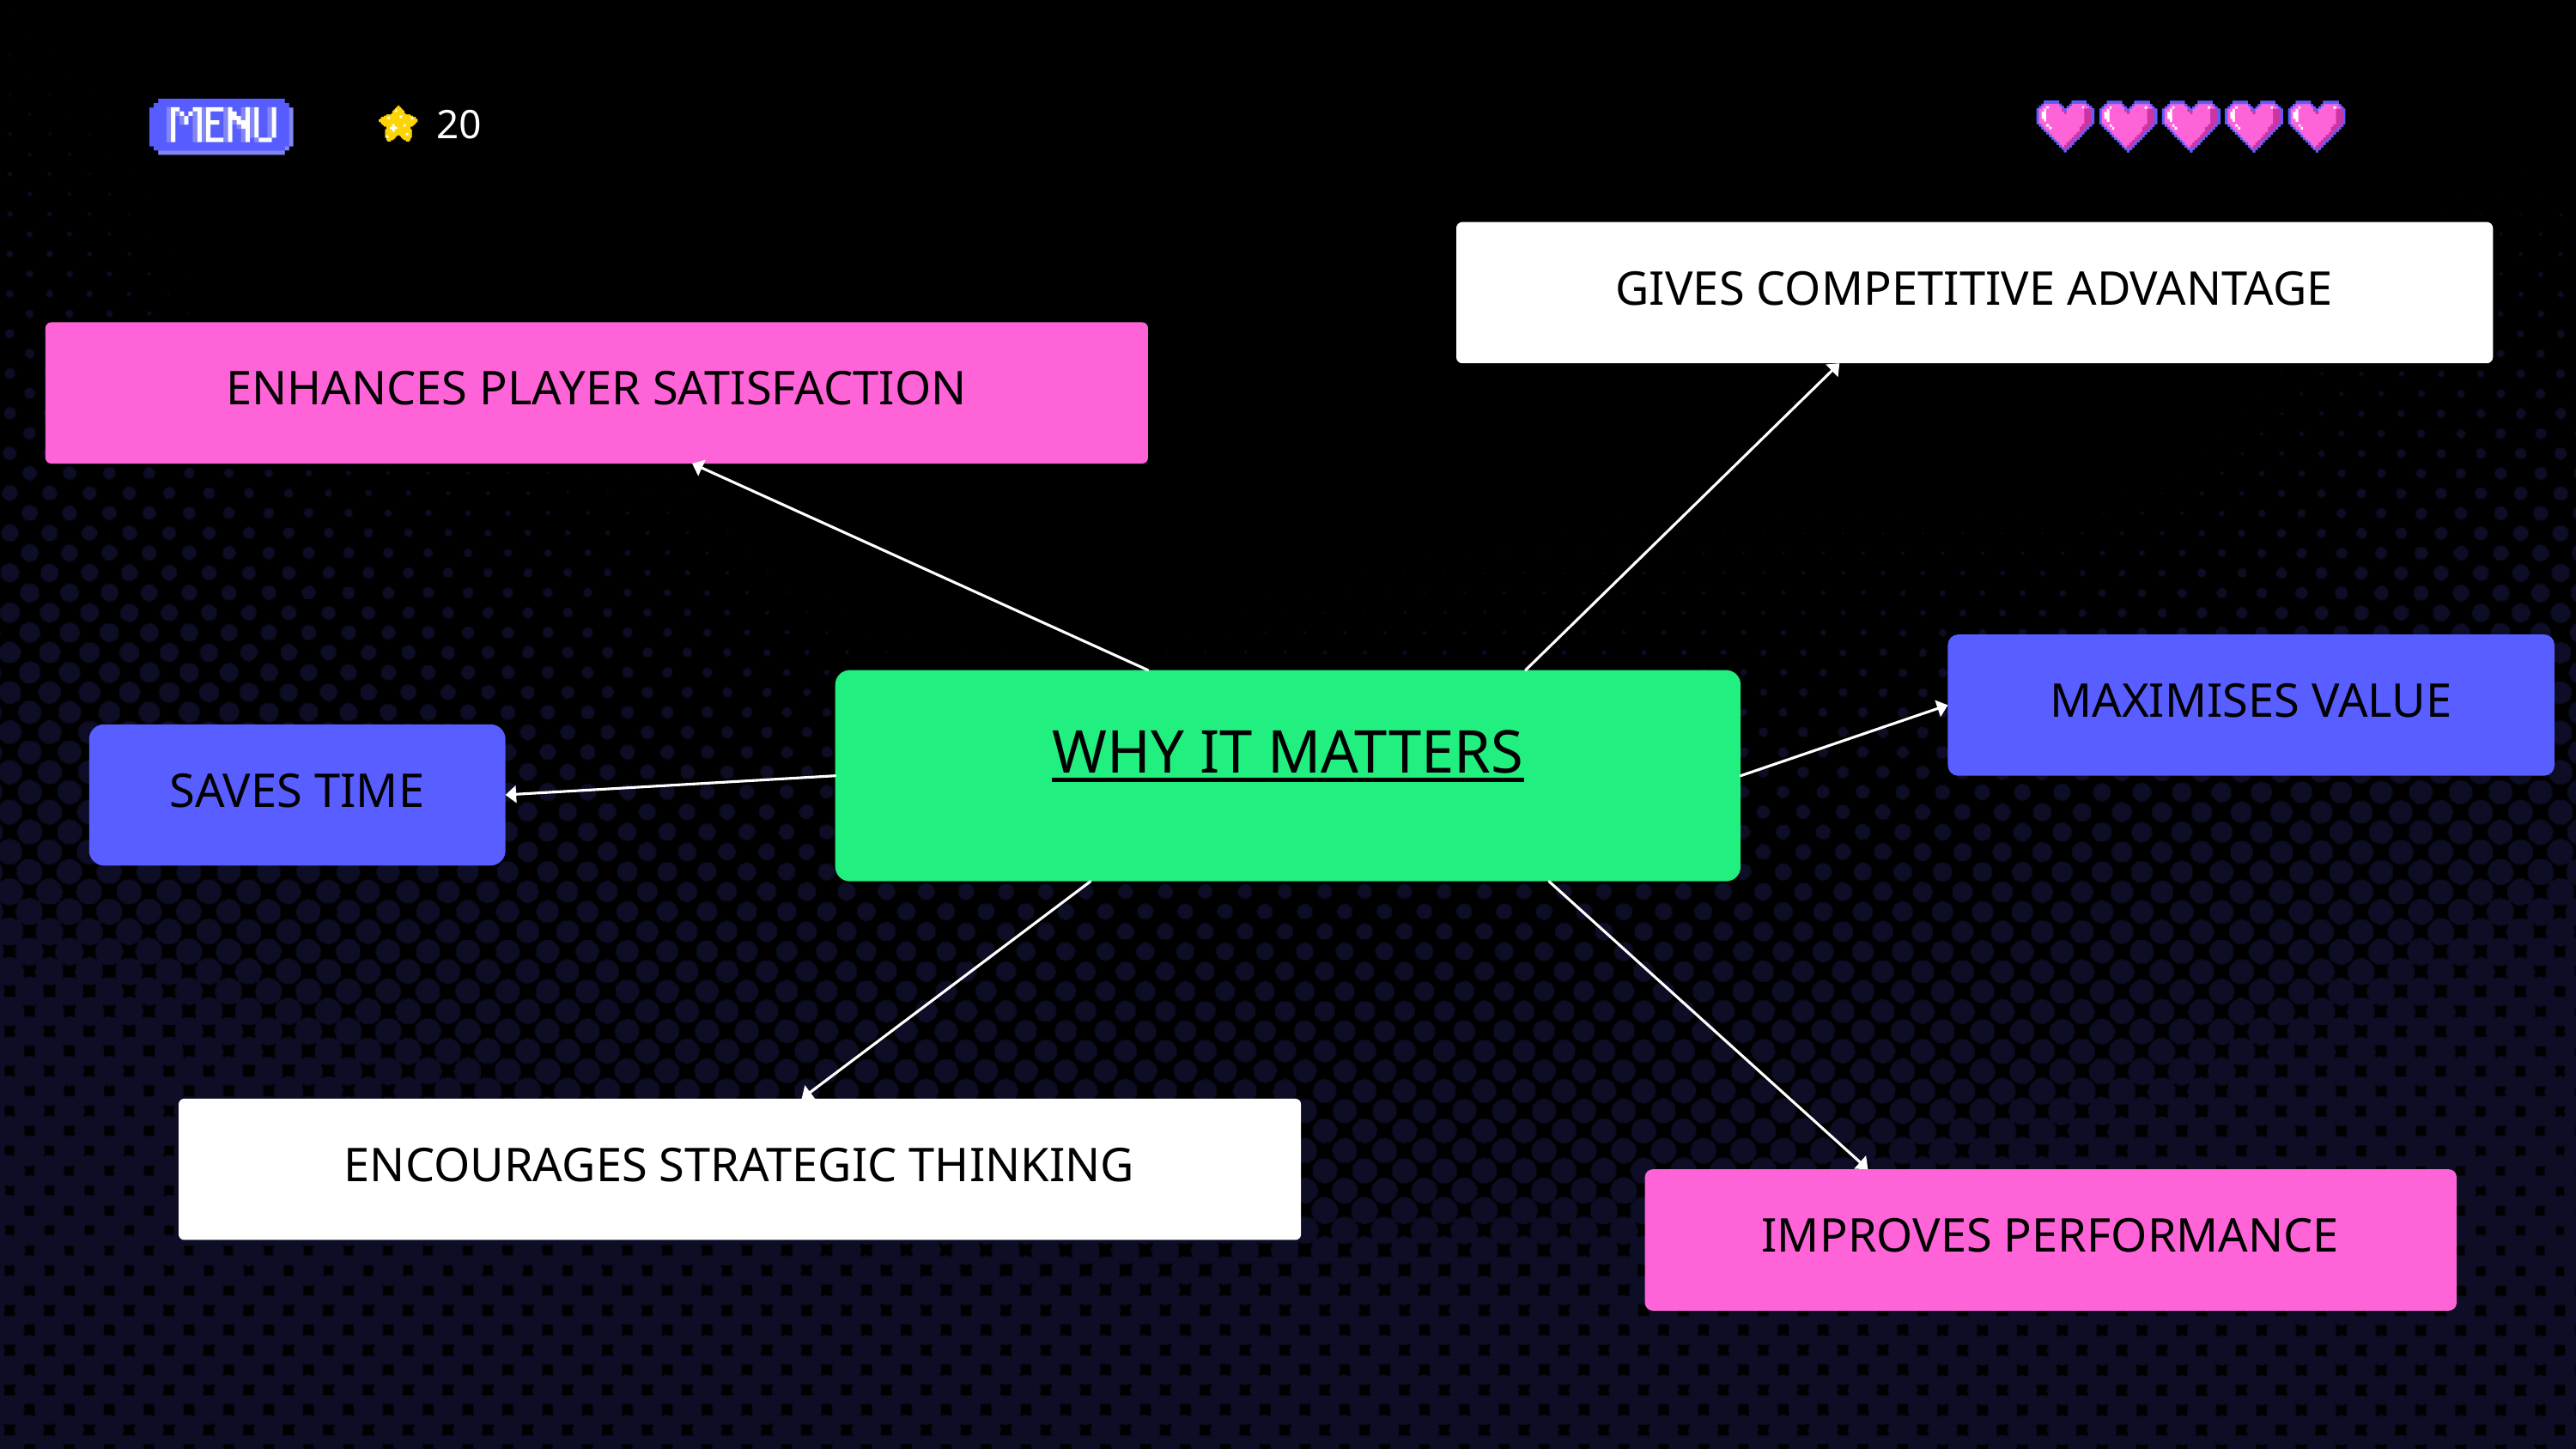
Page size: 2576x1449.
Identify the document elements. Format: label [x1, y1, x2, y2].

text_box [835, 670, 1741, 882]
text_box [378, 103, 501, 150]
text_box [144, 94, 298, 160]
text_box [45, 322, 1149, 464]
text_box [511, 775, 830, 803]
text_box [1745, 700, 1943, 775]
text_box [1528, 371, 1839, 668]
text_box [2036, 100, 2346, 153]
text_box [802, 888, 1082, 1097]
text_box [0, 0, 2576, 1449]
text_box [1644, 1168, 2458, 1312]
text_box [1947, 634, 2555, 776]
text_box [1455, 221, 2494, 364]
text_box [1556, 888, 1868, 1167]
text_box [88, 724, 506, 866]
text_box [178, 1098, 1302, 1240]
